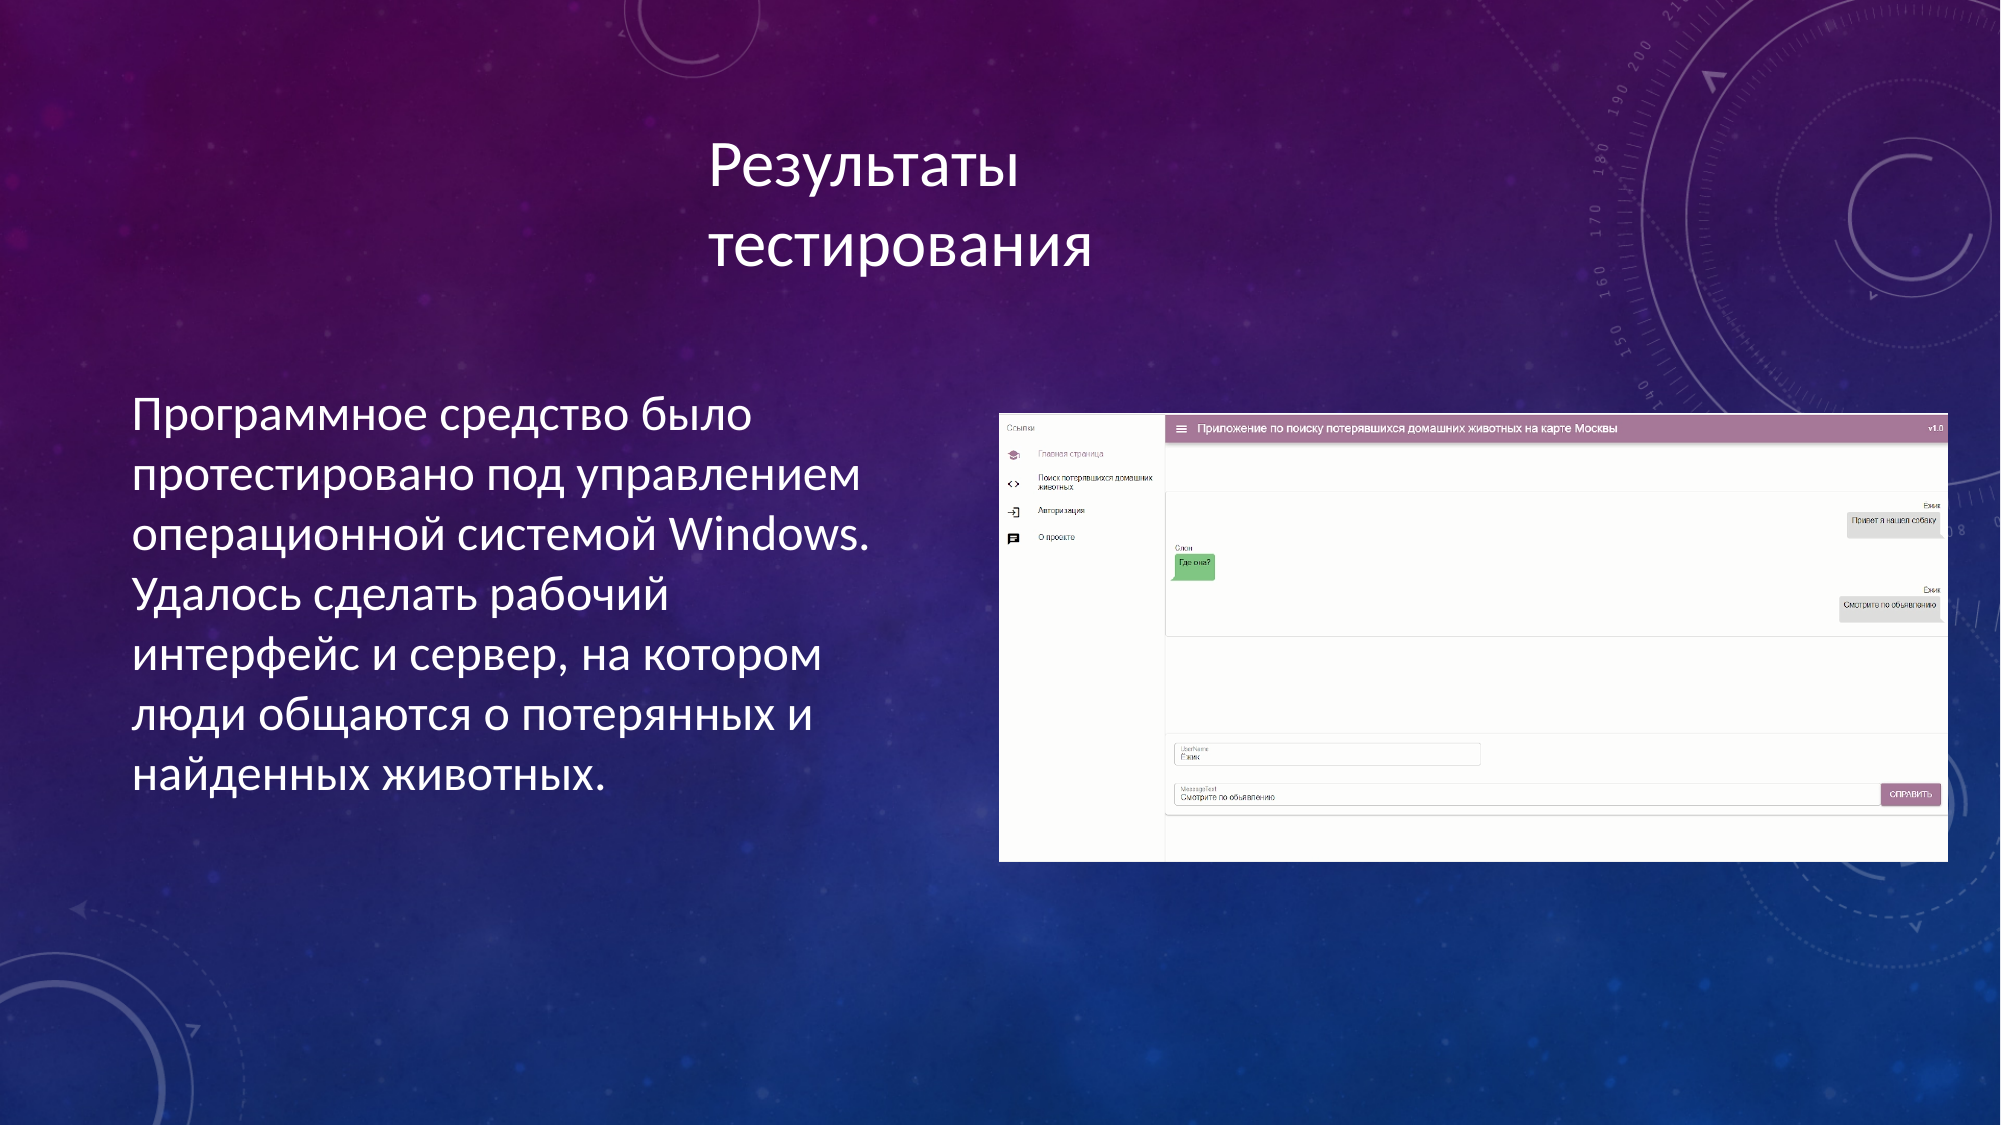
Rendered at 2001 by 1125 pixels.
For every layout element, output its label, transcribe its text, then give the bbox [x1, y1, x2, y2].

text_box Результаты тестирования [693, 112, 1188, 288]
text_box Программное средство было протестировано под управлением операционной системой Windows. Удалось сделать рабочий интерфейс и сервер, на котором люди общаются о потерянных и найденных животных. [116, 373, 906, 868]
picture [0, 0, 2001, 1125]
